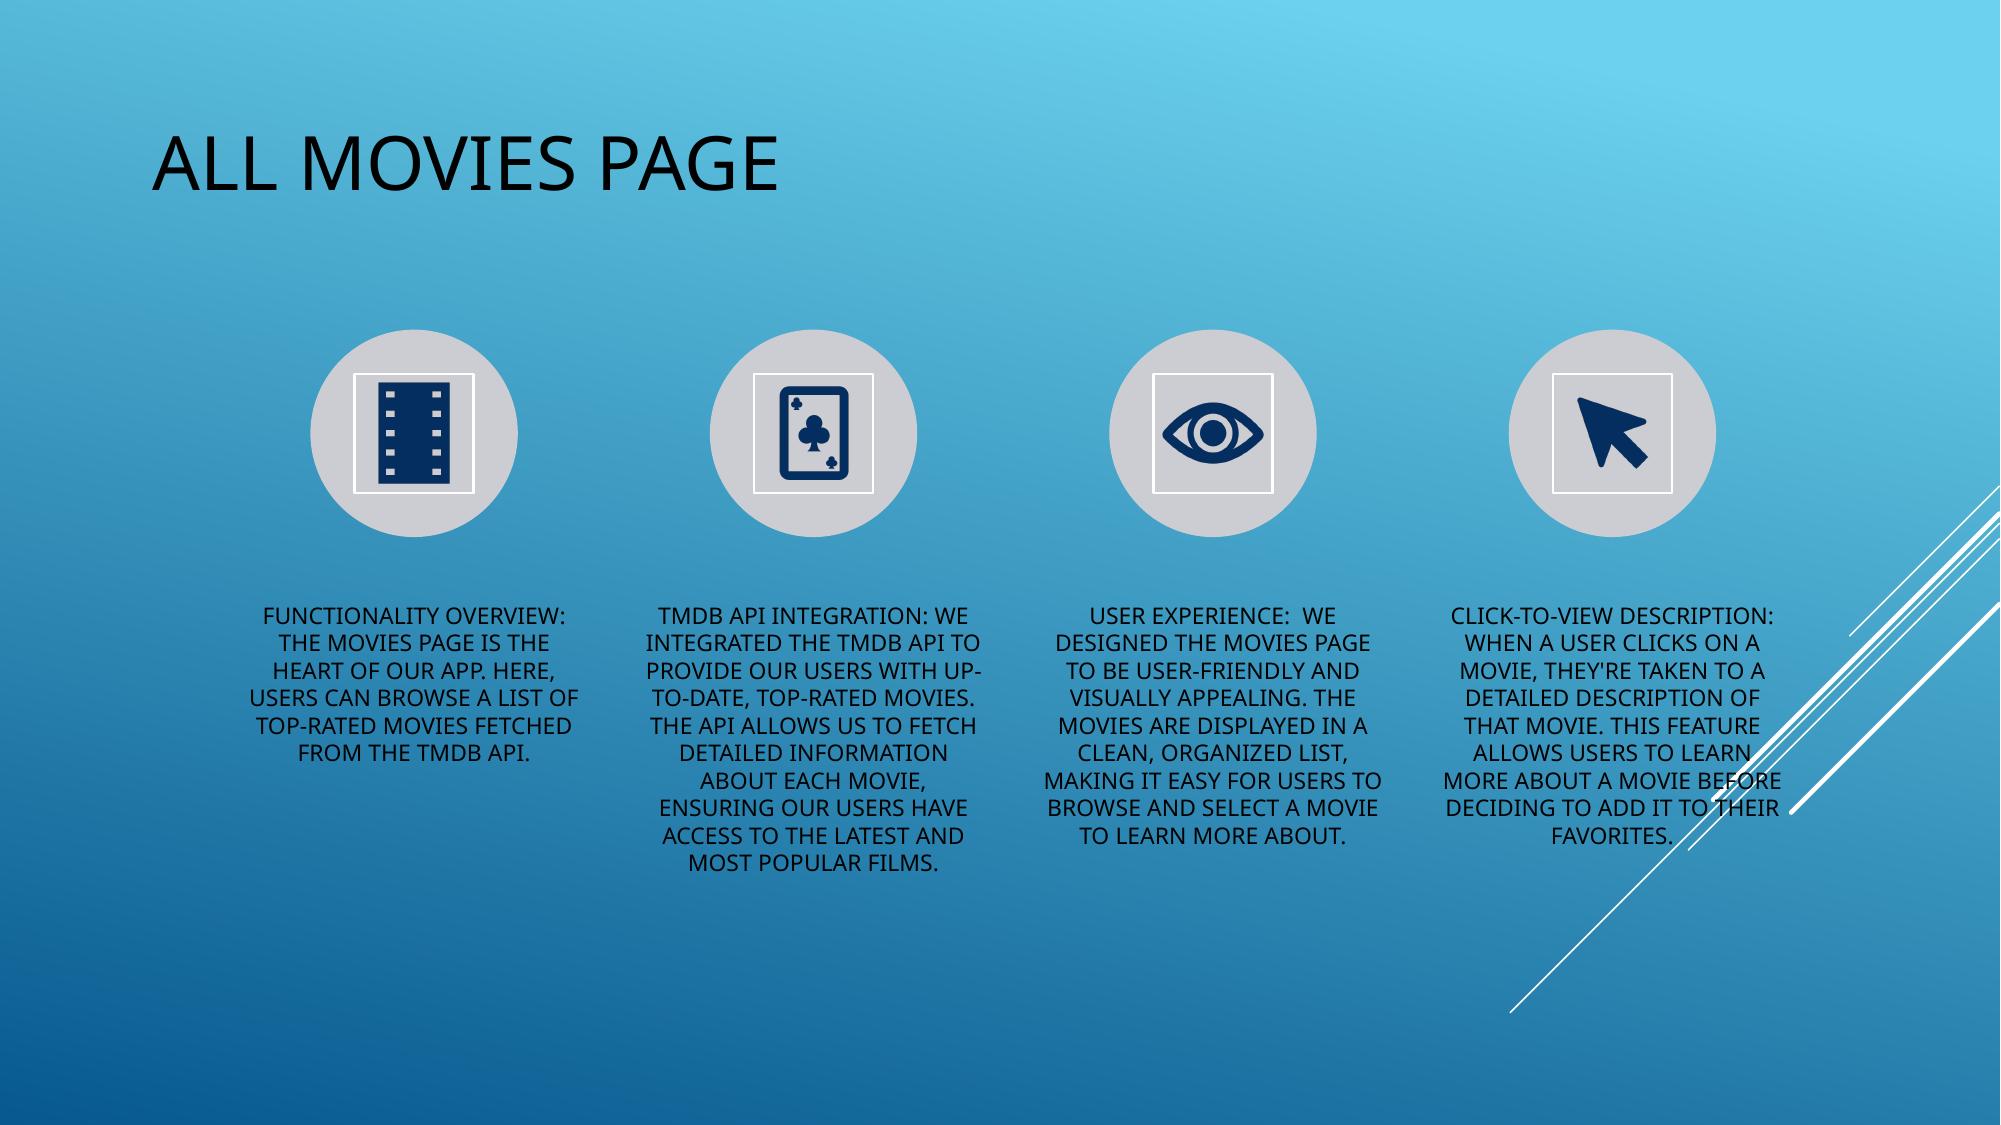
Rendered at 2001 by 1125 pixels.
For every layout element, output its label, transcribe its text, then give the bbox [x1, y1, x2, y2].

title All Movies Page [137, 54, 1550, 267]
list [150, 247, 1876, 966]
